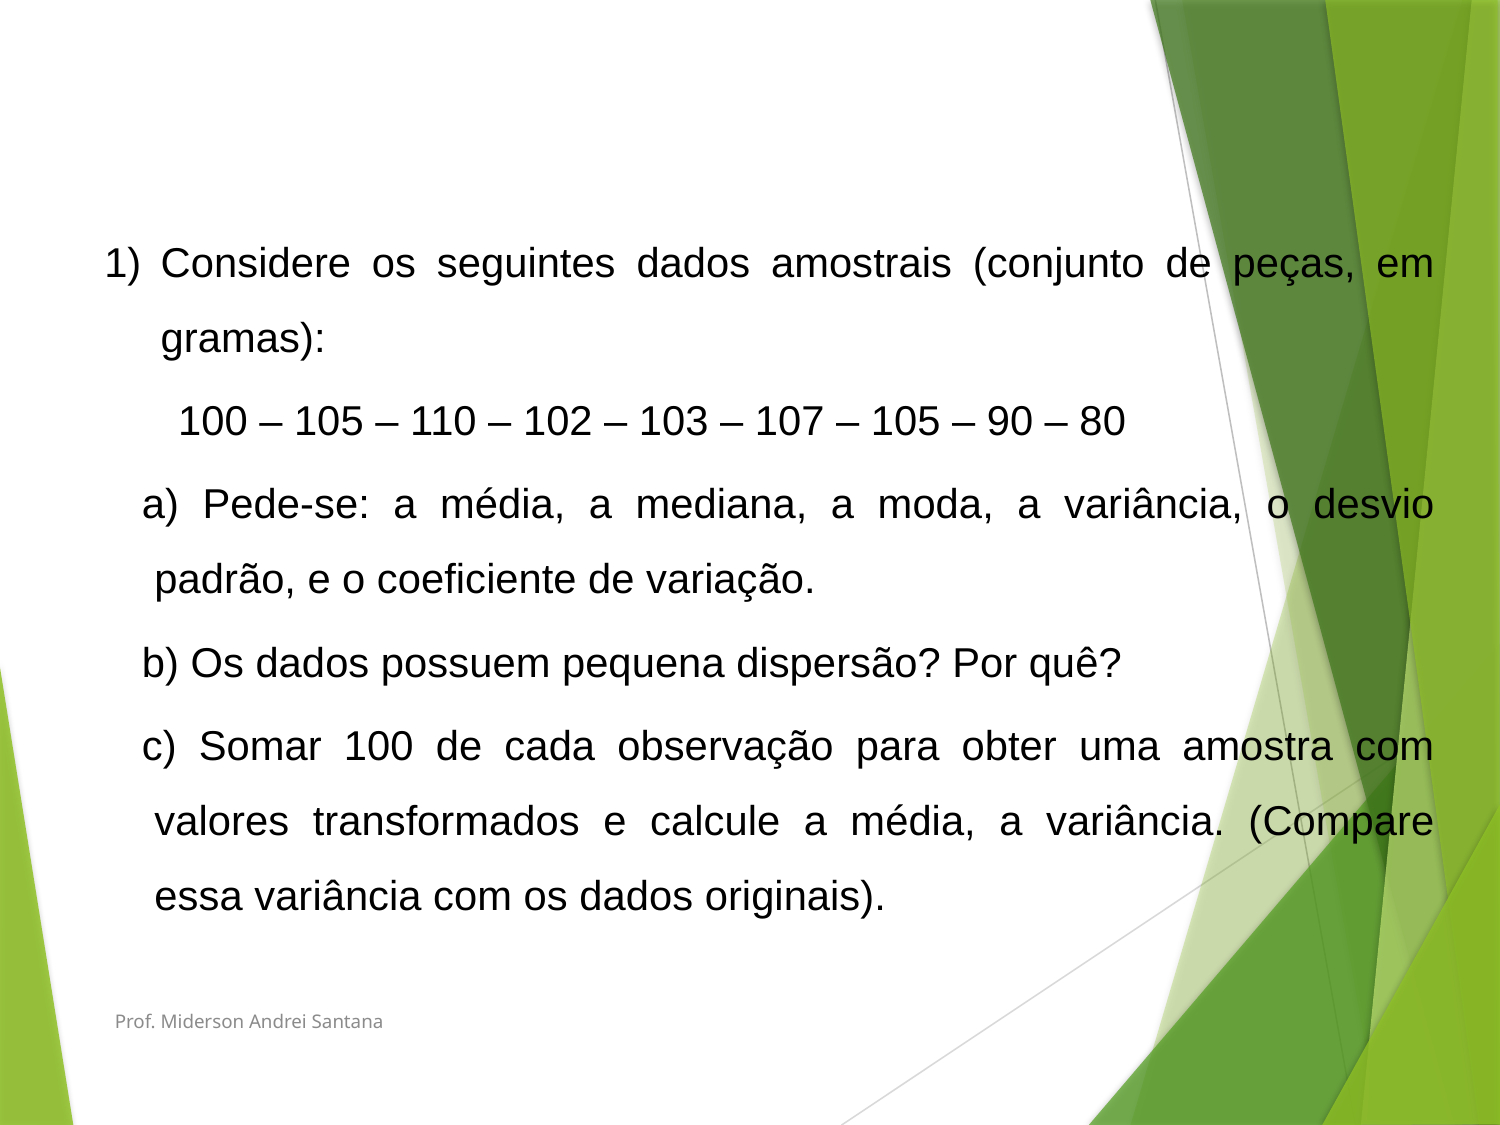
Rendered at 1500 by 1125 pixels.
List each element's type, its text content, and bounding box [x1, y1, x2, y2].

footer Prof. Miderson Andrei Santana [99, 991, 859, 1051]
text_box Considere os seguintes dados amostrais (conjunto de peças, em gramas): 100 – 105 – 110 – 102 – 103 – 107 – 105 – 90 – 80 a) Pede-se: a média, a mediana, a moda, a variância, o desvio padrão, e o coeficiente de variação. b) Os dados possuem pequena dispersão? Por quê? c) Somar 100 de cada observação para obter uma amostra com valores transformados e calcule a média, a variância. (Compare essa variância com os dados originais). [89, 203, 1450, 927]
